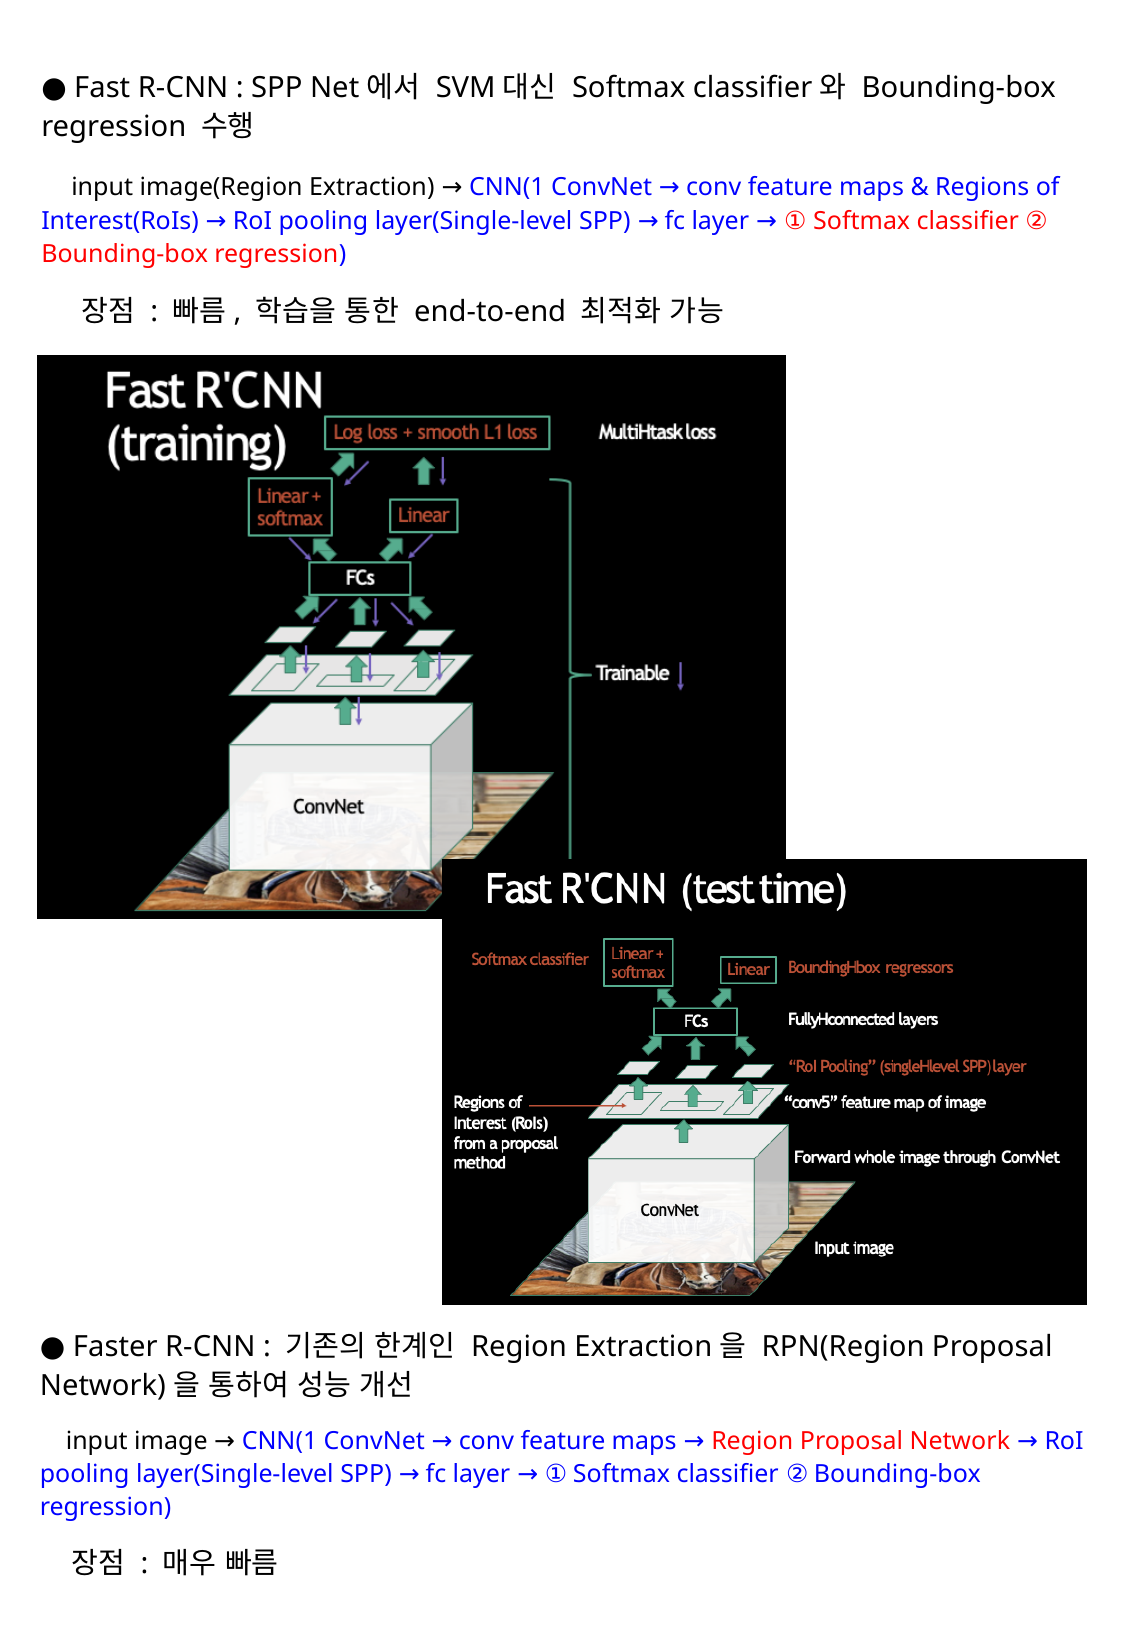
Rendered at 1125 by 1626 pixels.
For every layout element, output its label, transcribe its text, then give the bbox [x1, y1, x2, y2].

picture [37, 355, 1087, 1305]
text_box ● Fast R-CNN : SPP Net에서 SVM대신 Softmax classifier와 Bounding-box regression 수행 input image(Region Extraction) → CNN(1 ConvNet → conv feature maps & Regions of Interest(RoIs) → RoI pooling layer(Single-level SPP) → fc layer → ① Softmax classifier ② Bounding-box regression) 장점 : 빠름, 학습을 통한 end-to-end 최적화 가능 [26, 57, 1102, 421]
text_box ● Faster R-CNN : 기존의 한계인 Region Extraction을 RPN(Region Proposal Network)을 통하여 성능 개선 input image → CNN(1 ConvNet → conv feature maps → Region Proposal Network → RoI pooling layer(Single-level SPP) → fc layer → ① Softmax classifier ② Bounding-box regression) 장점 : 매우 빠름 [24, 1316, 1101, 1615]
